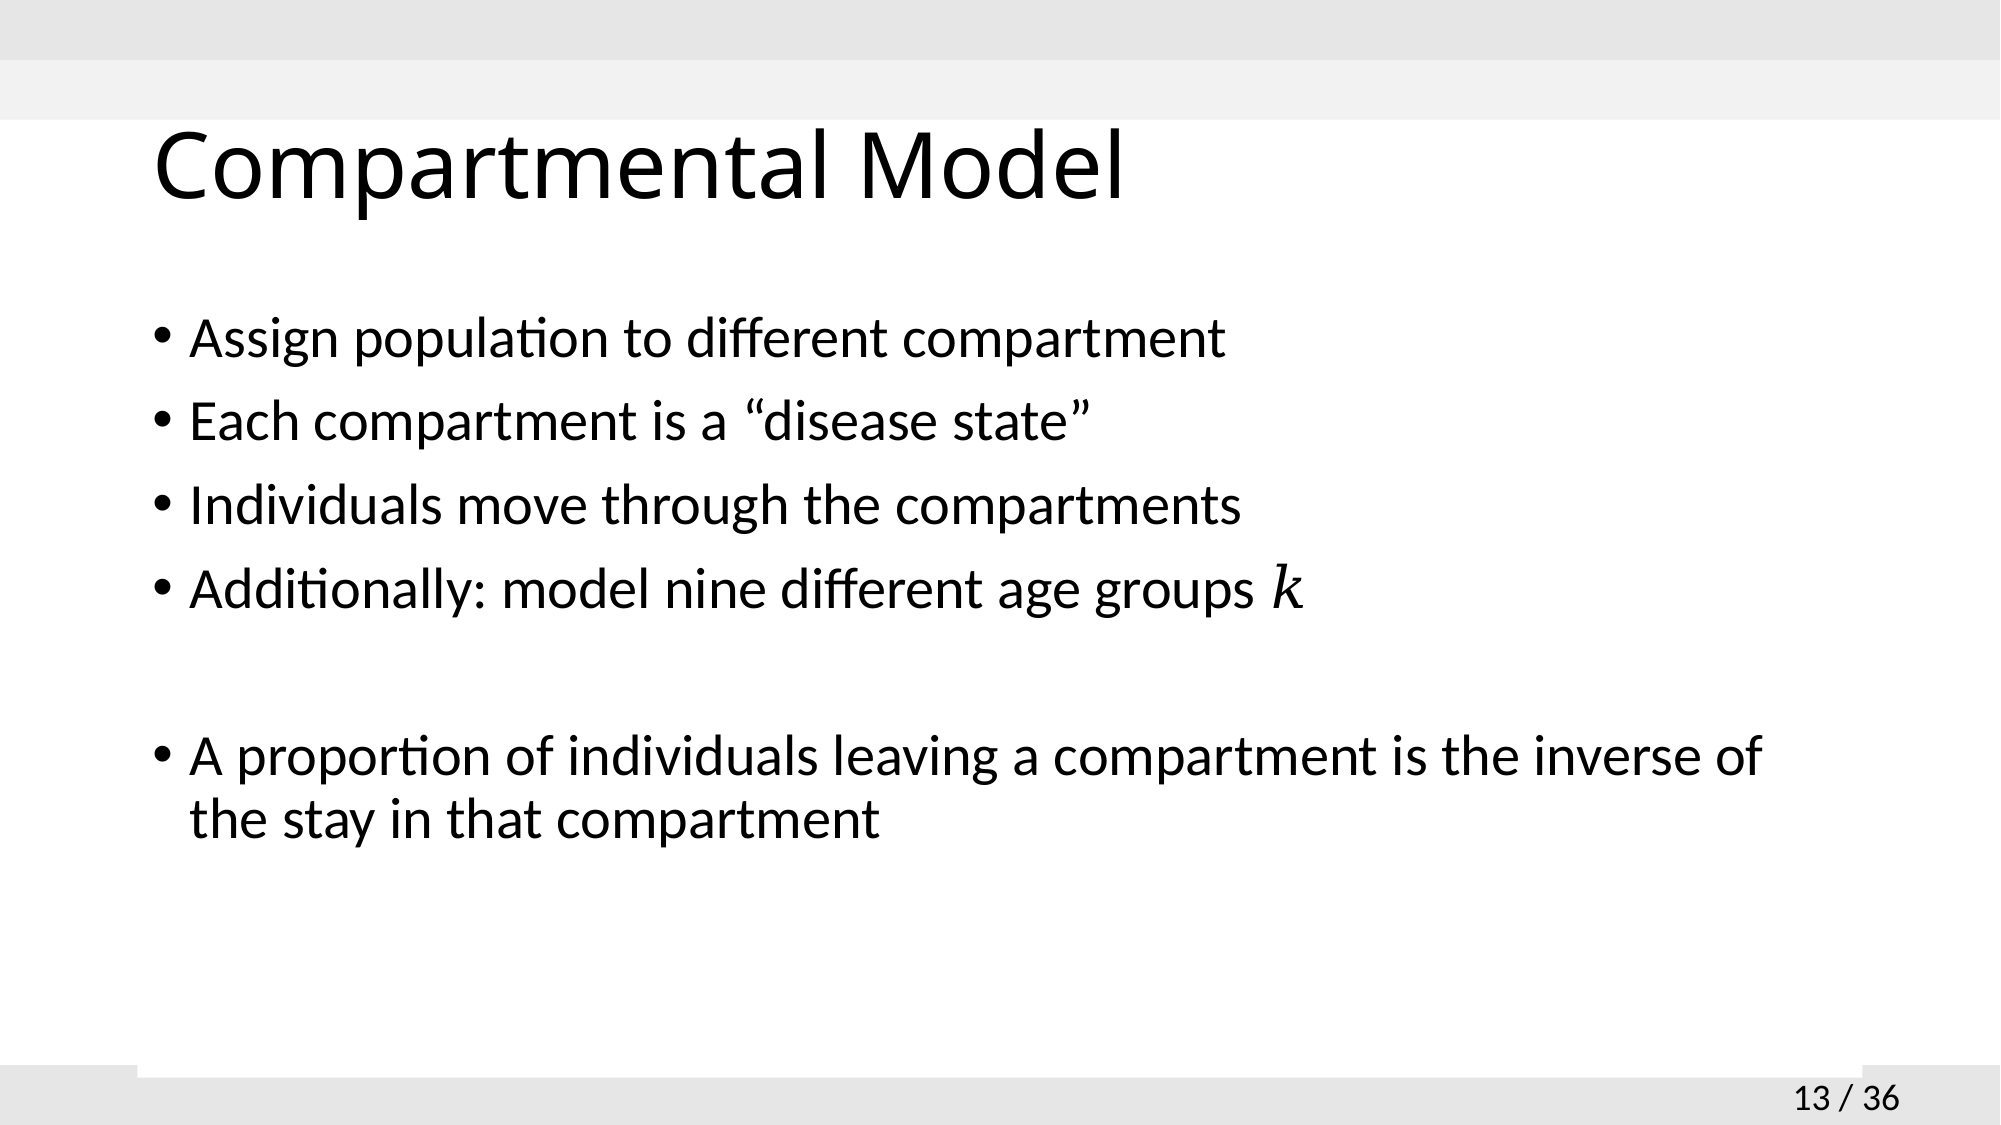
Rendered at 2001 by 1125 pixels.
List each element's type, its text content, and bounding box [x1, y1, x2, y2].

list Assign population to different compartment Each compartment is a “disease state” Individuals move through the compartments Additionally: model nine different age groups 𝑘 A proportion of individuals leaving a compartment is the inverse of the stay in that compartment [137, 299, 1863, 1078]
title Compartmental Model [137, 59, 1863, 278]
